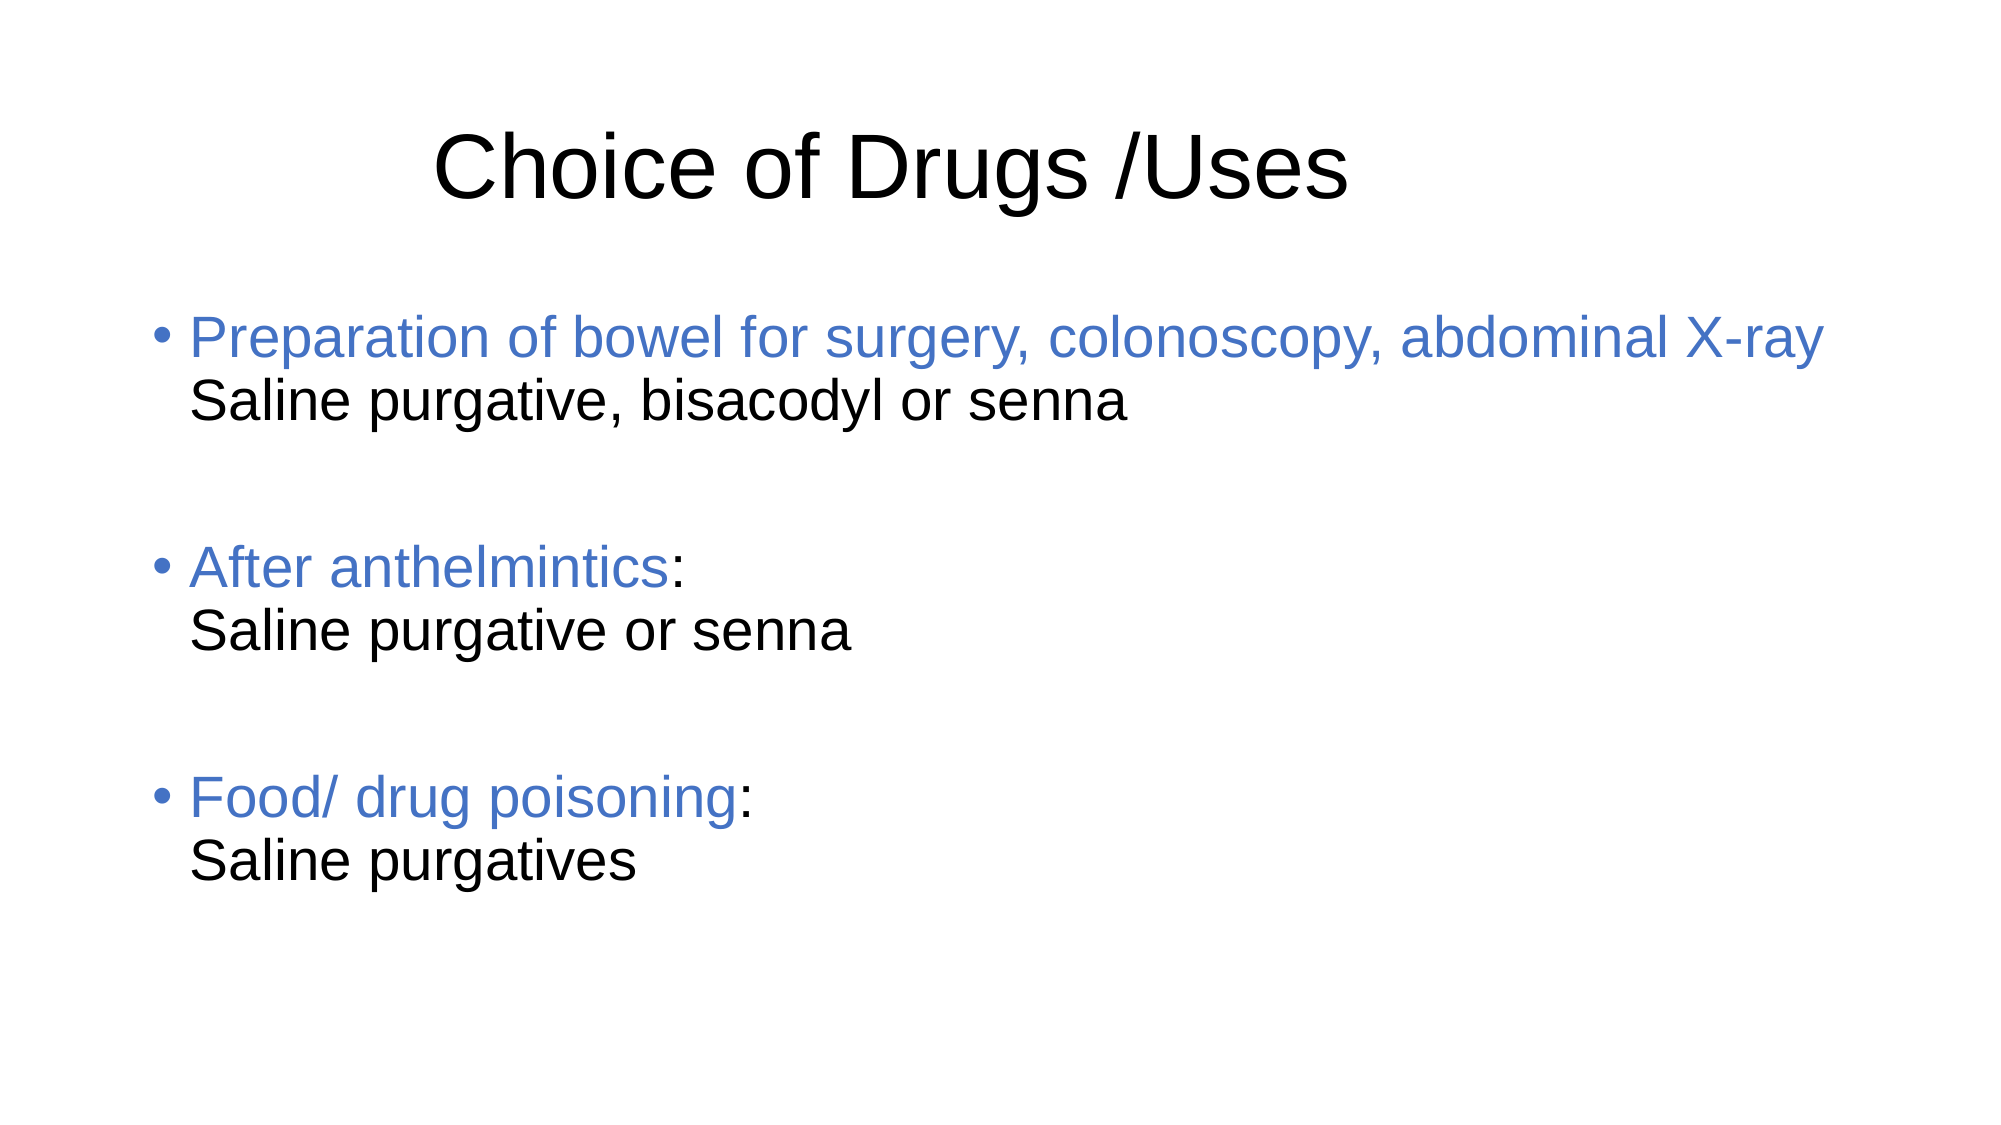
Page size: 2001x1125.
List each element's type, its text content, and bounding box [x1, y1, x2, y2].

list Preparation of bowel for surgery, colonoscopy, abdominal X-ray Saline purgative, bisacodyl or senna After anthelmintics: Saline purgative or senna Food/ drug poisoning: Saline purgatives [137, 299, 1863, 1014]
title Choice of Drugs /Uses [137, 59, 1863, 278]
